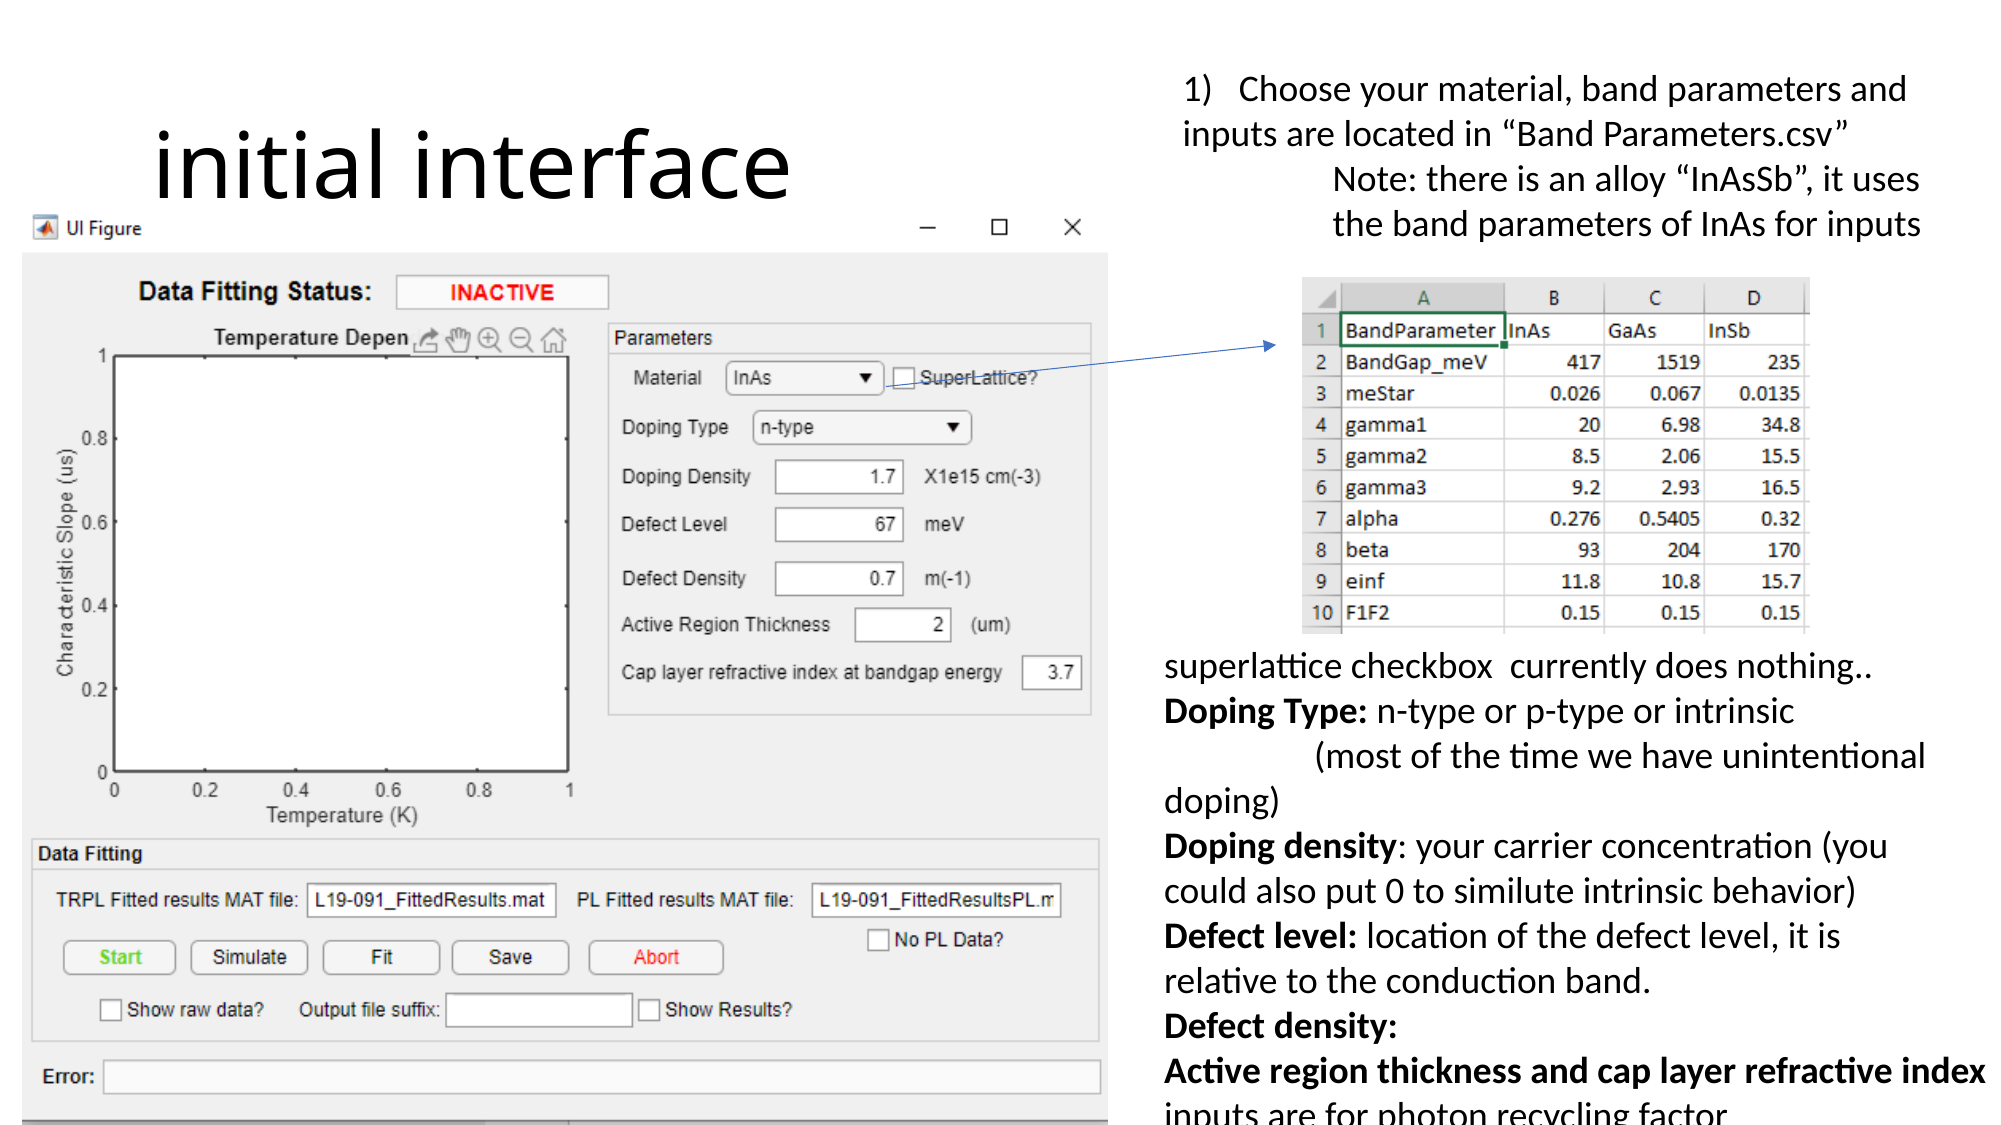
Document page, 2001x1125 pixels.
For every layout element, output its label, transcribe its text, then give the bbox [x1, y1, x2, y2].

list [22, 205, 1108, 1125]
text_box superlattice checkbox currently does nothing.. Doping Type: n-type or p-type or intrinsic (most of the time we have unintentional doping) Doping density: your carrier concentration (you could also put 0 to similute intrinsic behavior) Defect level: location of the defect level, it is relative to the conduction band. Defect density: Active region thickness and cap layer refractive index inputs are for photon recycling factor [1149, 633, 2000, 1125]
title initial interface [137, 59, 1167, 278]
picture [1302, 277, 1810, 634]
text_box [885, 344, 1277, 387]
text_box Choose your material, band parameters and inputs are located in “Band Parameters.csv” Note: there is an alloy “InAsSb”, it uses the band parameters of InAs for inputs [1167, 57, 1945, 342]
